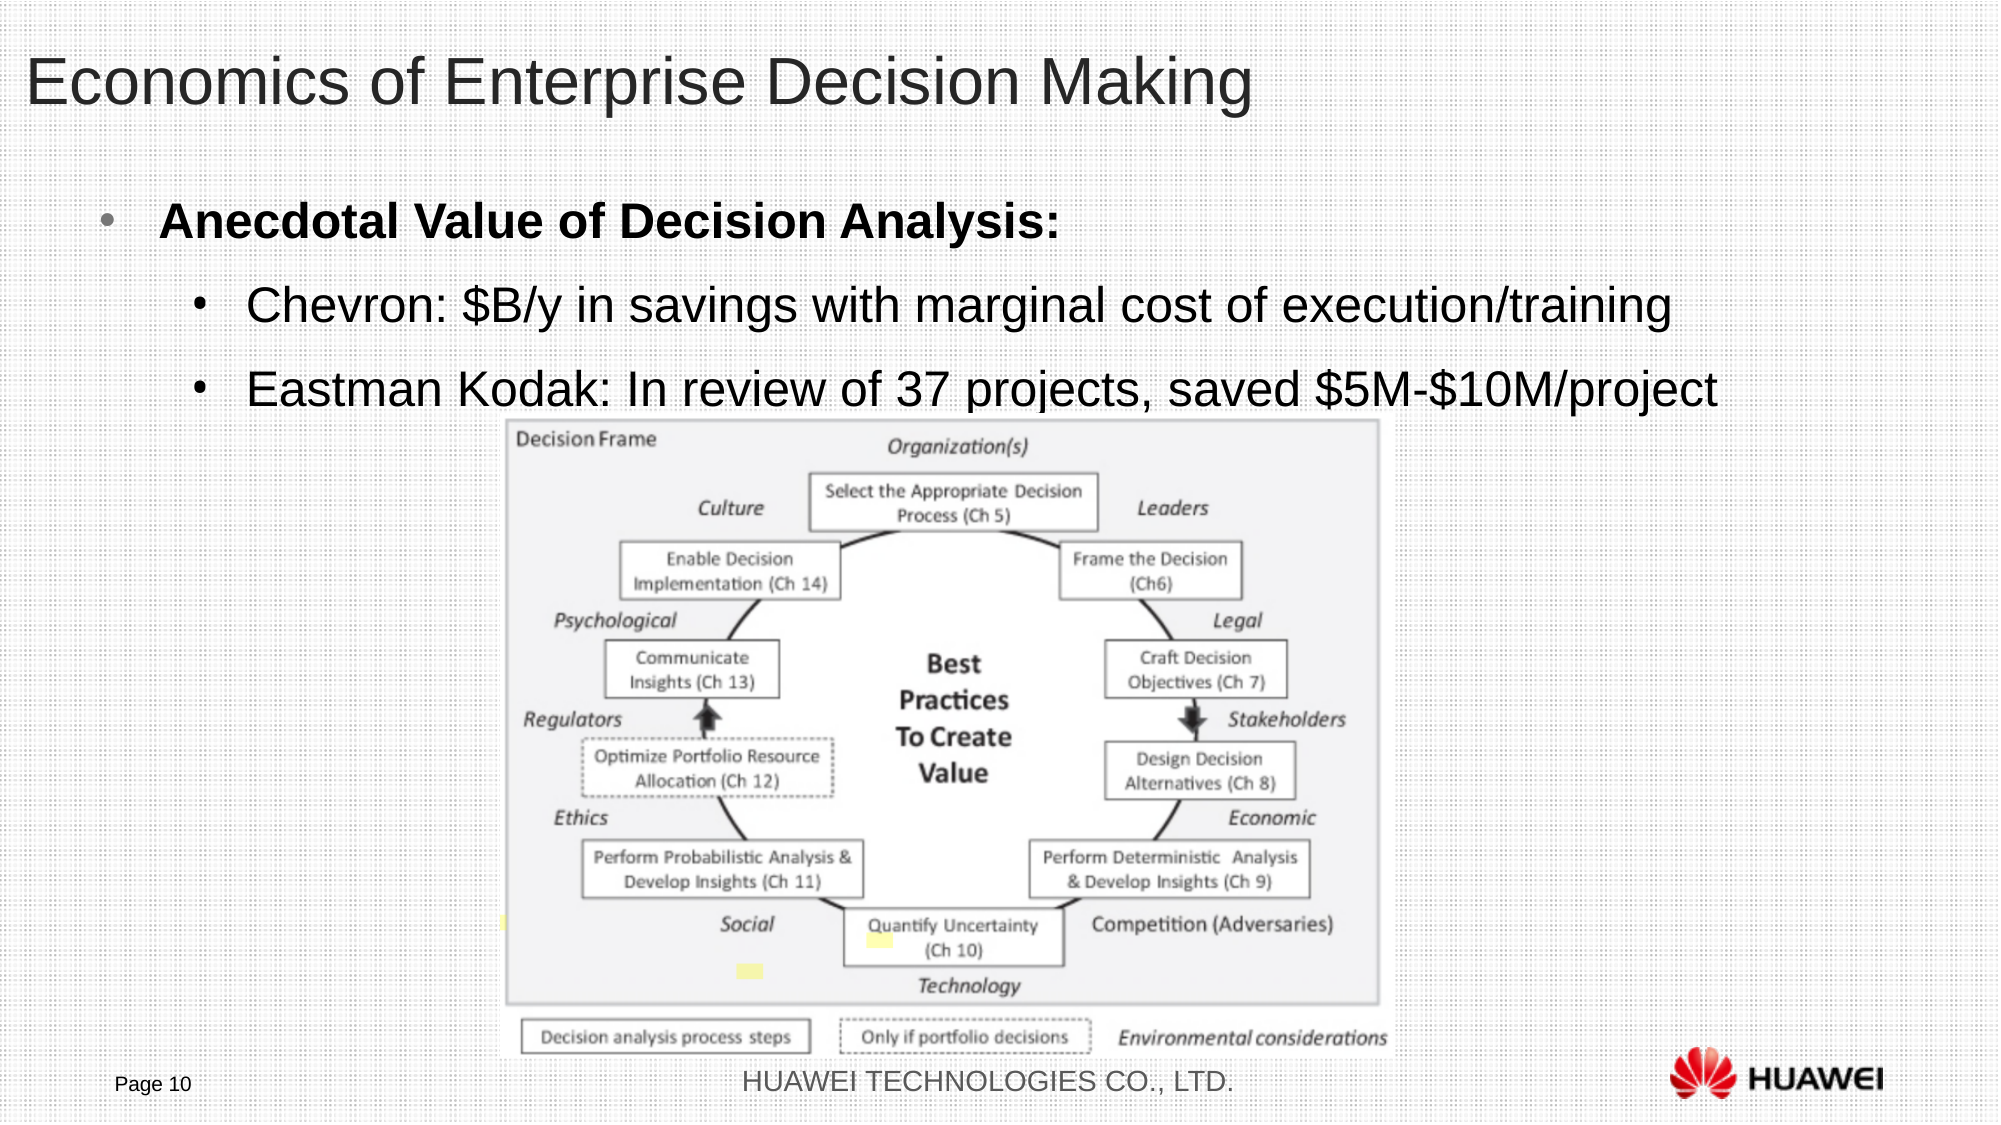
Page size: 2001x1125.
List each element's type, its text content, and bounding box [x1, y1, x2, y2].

picture [0, 1, 2001, 1125]
text_box Economics of Enterprise Decision Making [25, 37, 1960, 119]
list Anecdotal Value of Decision Analysis: Chevron: $B/y in savings with marginal cost of execution/training Eastman Kodak: In review of 37 projects, saved $5M-$10M/project [63, 154, 1948, 1001]
